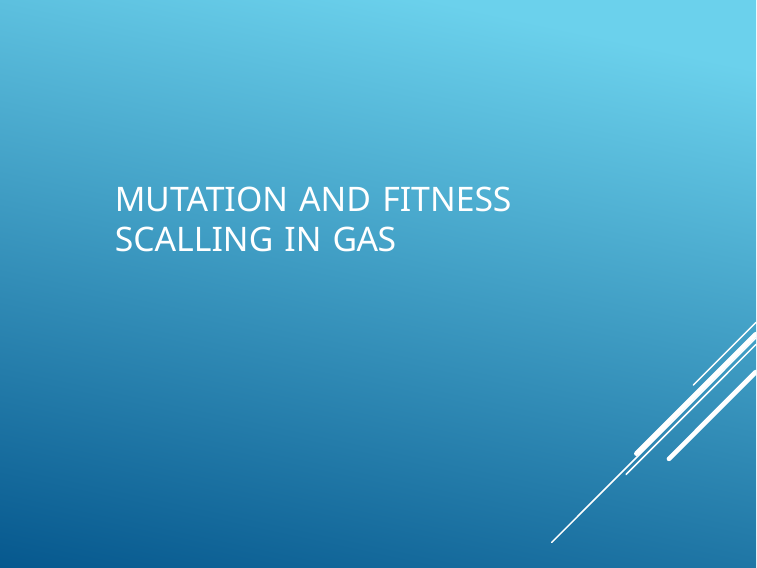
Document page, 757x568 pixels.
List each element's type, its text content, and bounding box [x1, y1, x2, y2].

title Mutation and Fitness Scalling in GAs [112, 167, 644, 266]
